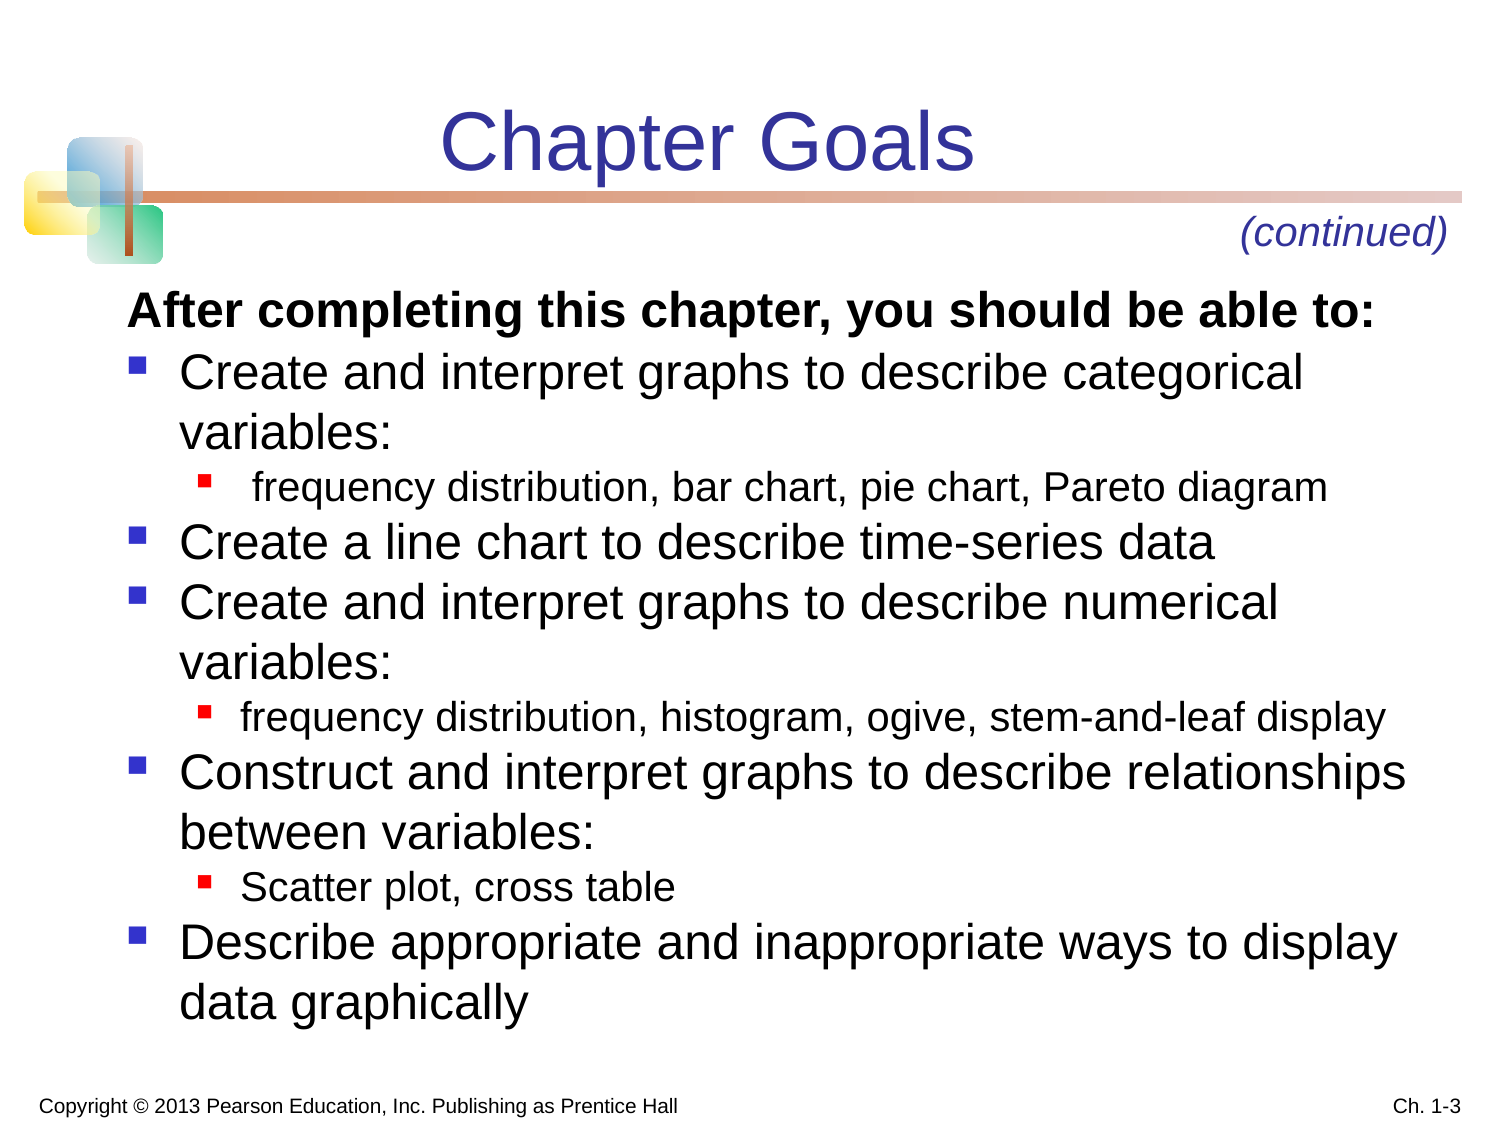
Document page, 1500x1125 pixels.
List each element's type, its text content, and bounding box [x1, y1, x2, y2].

slide_number Ch. 1-3 [1124, 1071, 1476, 1125]
text_box (continued) [1224, 197, 1475, 263]
text_box Chapter Goals [199, 74, 1217, 195]
list After completing this chapter, you should be able to: Create and interpret graphs to describe categorical variables: frequency distribution, bar chart, pie chart, Pareto diagram Create a line chart to describe time-series data Create and interpret graphs to describe numerical variables: frequency distribution, histogram, ogive, stem-and-leaf display Construct and interpret graphs to describe relationships between variables: Scatter plot, cross table Describe appropriate and inappropriate ways to display data graphically [112, 262, 1500, 1026]
footer Copyright © 2013 Pearson Education, Inc. Publishing as Prentice Hall [24, 1071, 826, 1125]
